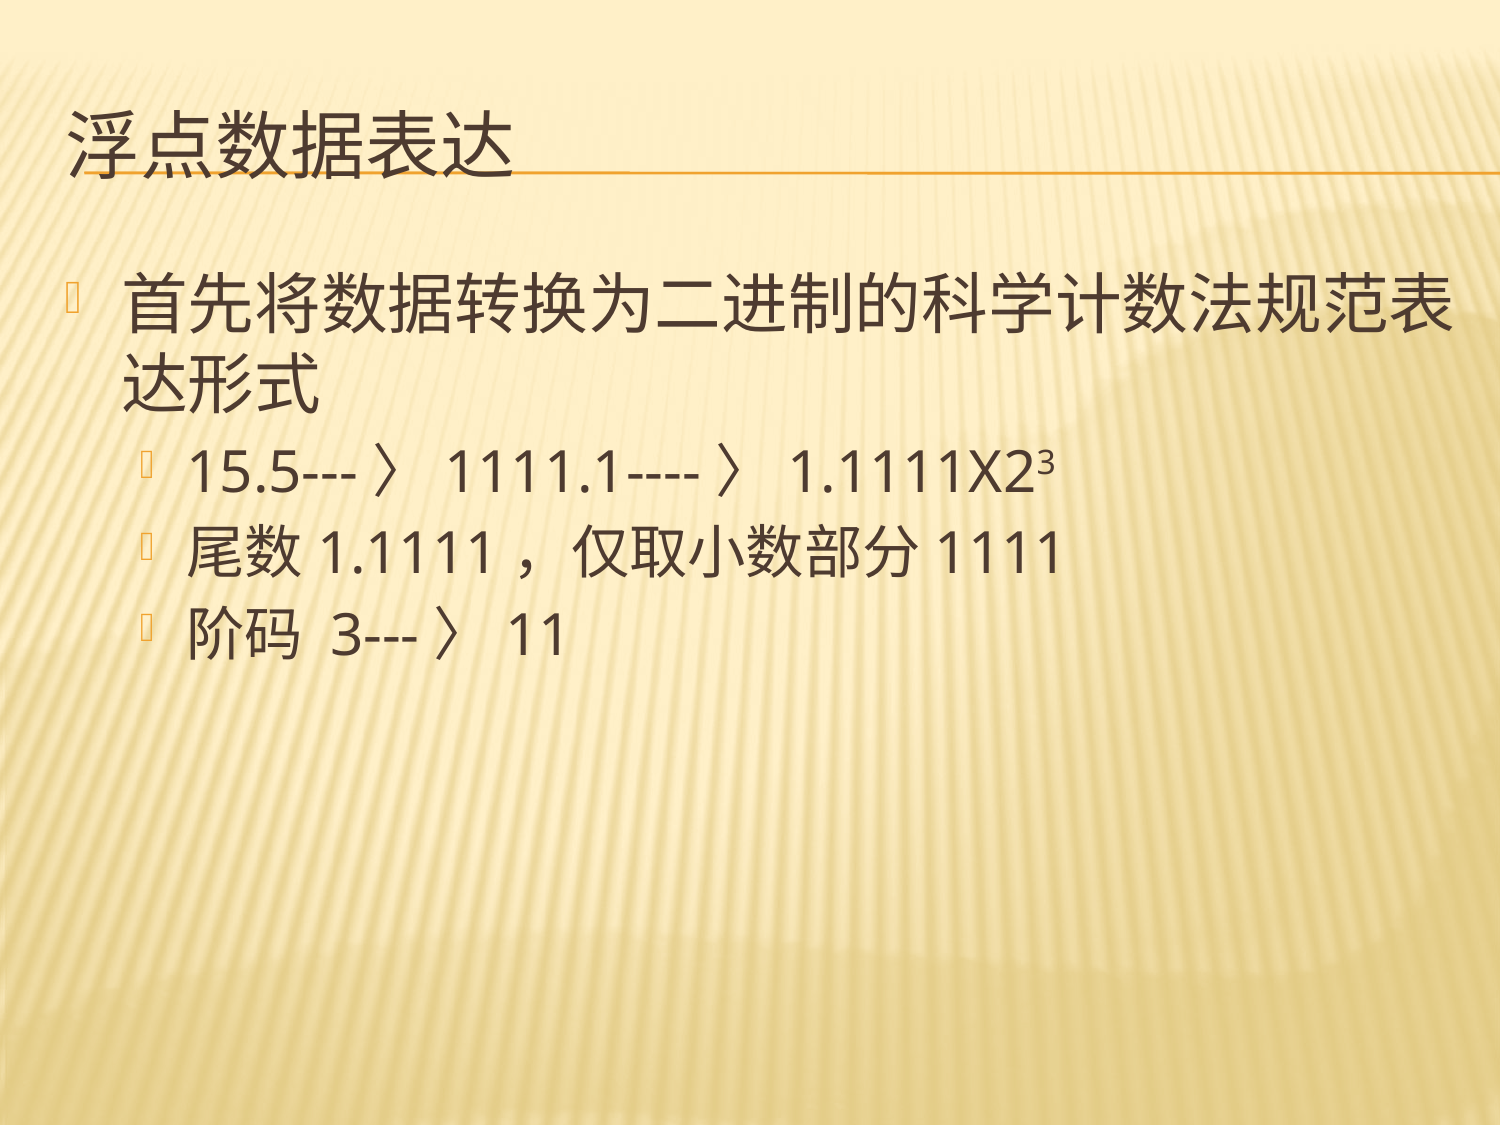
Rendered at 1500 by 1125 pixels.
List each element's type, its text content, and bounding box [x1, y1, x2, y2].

title 浮点数据表达 [50, 75, 1475, 213]
list 首先将数据转换为二进制的科学计数法规范表达形式 15.5---〉1111.1----〉1.1111X23 尾数1.1111，仅取小数部分1111 阶码 3---〉11 [50, 254, 1475, 998]
